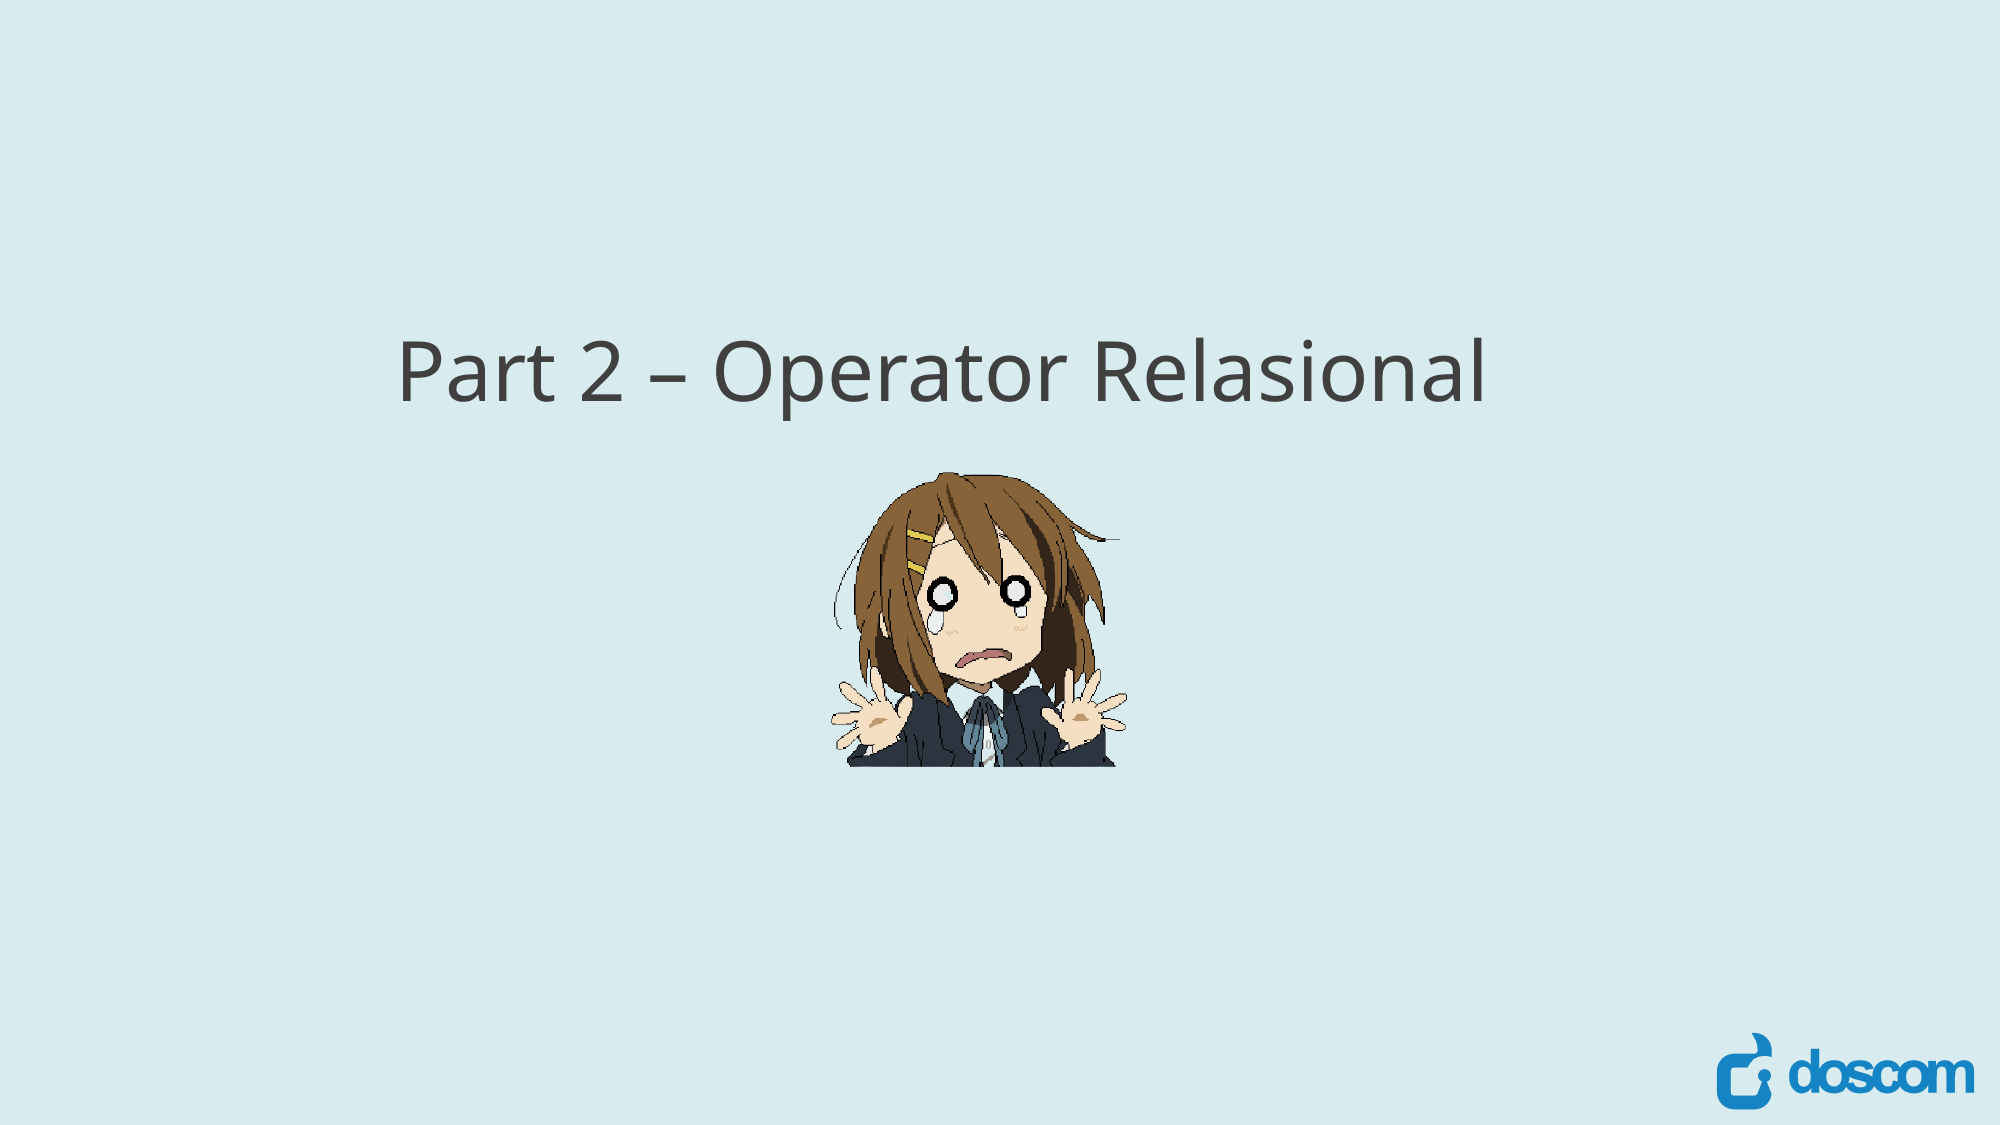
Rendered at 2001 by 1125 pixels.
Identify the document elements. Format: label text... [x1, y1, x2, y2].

picture [725, 447, 1232, 791]
picture [1706, 1013, 1984, 1116]
title Part 2 – Operator Relasional [380, 321, 1734, 435]
